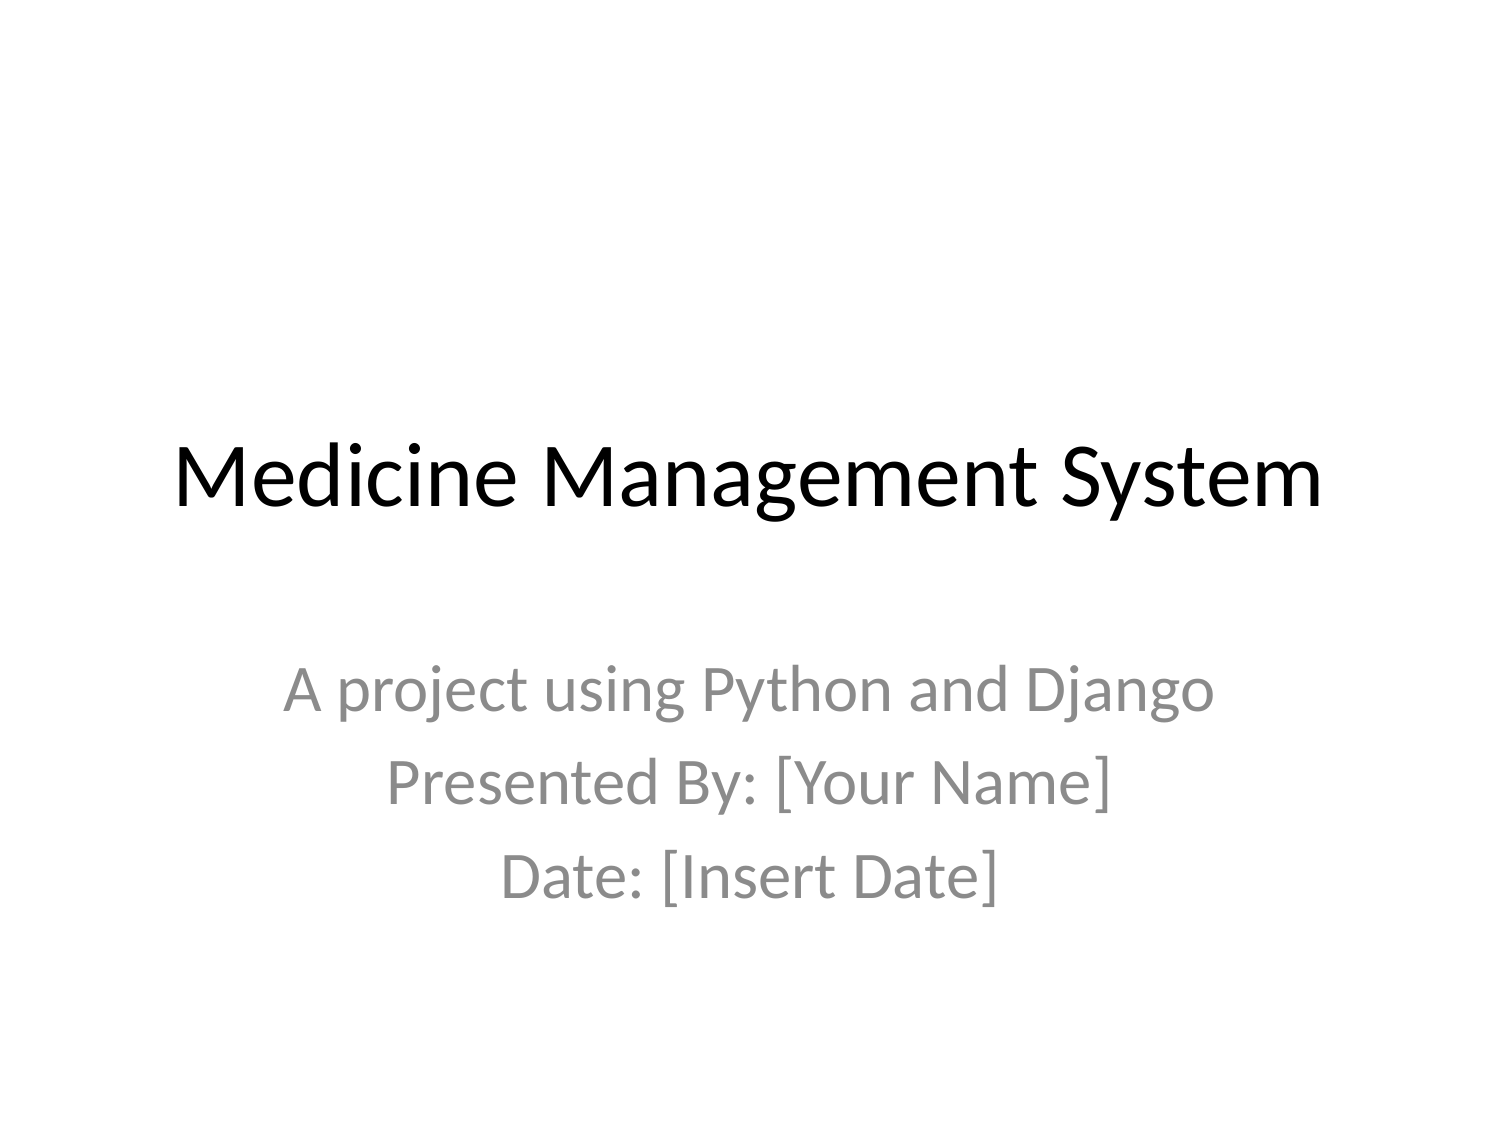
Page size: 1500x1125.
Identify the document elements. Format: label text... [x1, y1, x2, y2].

subtitle A project using Python and Django Presented By: [Your Name] Date: [Insert Date] [225, 637, 1275, 925]
title Medicine Management System [112, 349, 1388, 591]
